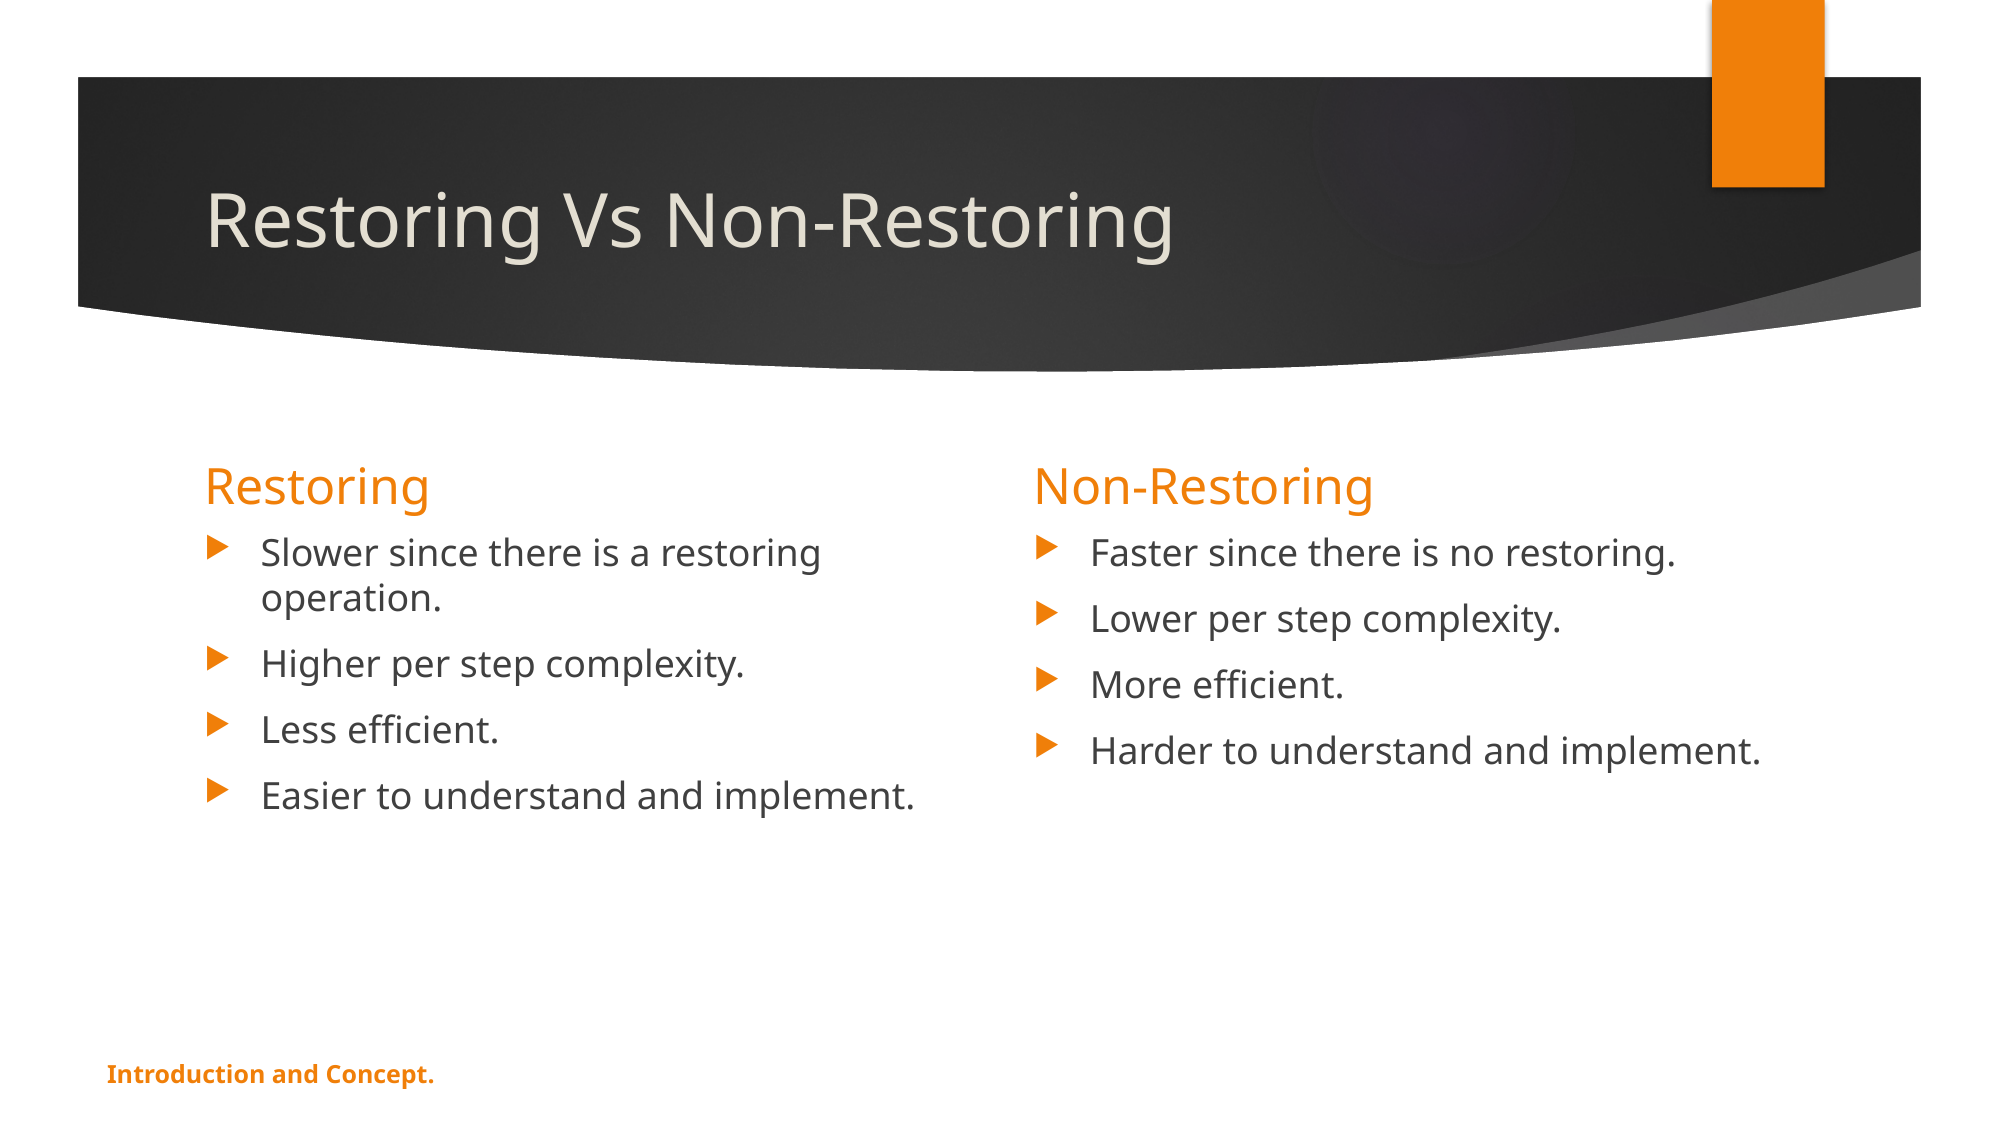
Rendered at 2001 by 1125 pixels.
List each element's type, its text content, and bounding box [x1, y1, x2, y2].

list Restoring [189, 427, 981, 521]
footer Introduction and Concept. [92, 1048, 726, 1099]
list Non-Restoring [1018, 427, 1810, 521]
list Faster since there is no restoring. Lower per step complexity. More efficient. Harder to understand and implement. [1018, 521, 1810, 988]
title Restoring Vs Non-Restoring [189, 159, 1627, 276]
list Slower since there is a restoring operation. Higher per step complexity. Less efficient. Easier to understand and implement. [189, 521, 981, 988]
